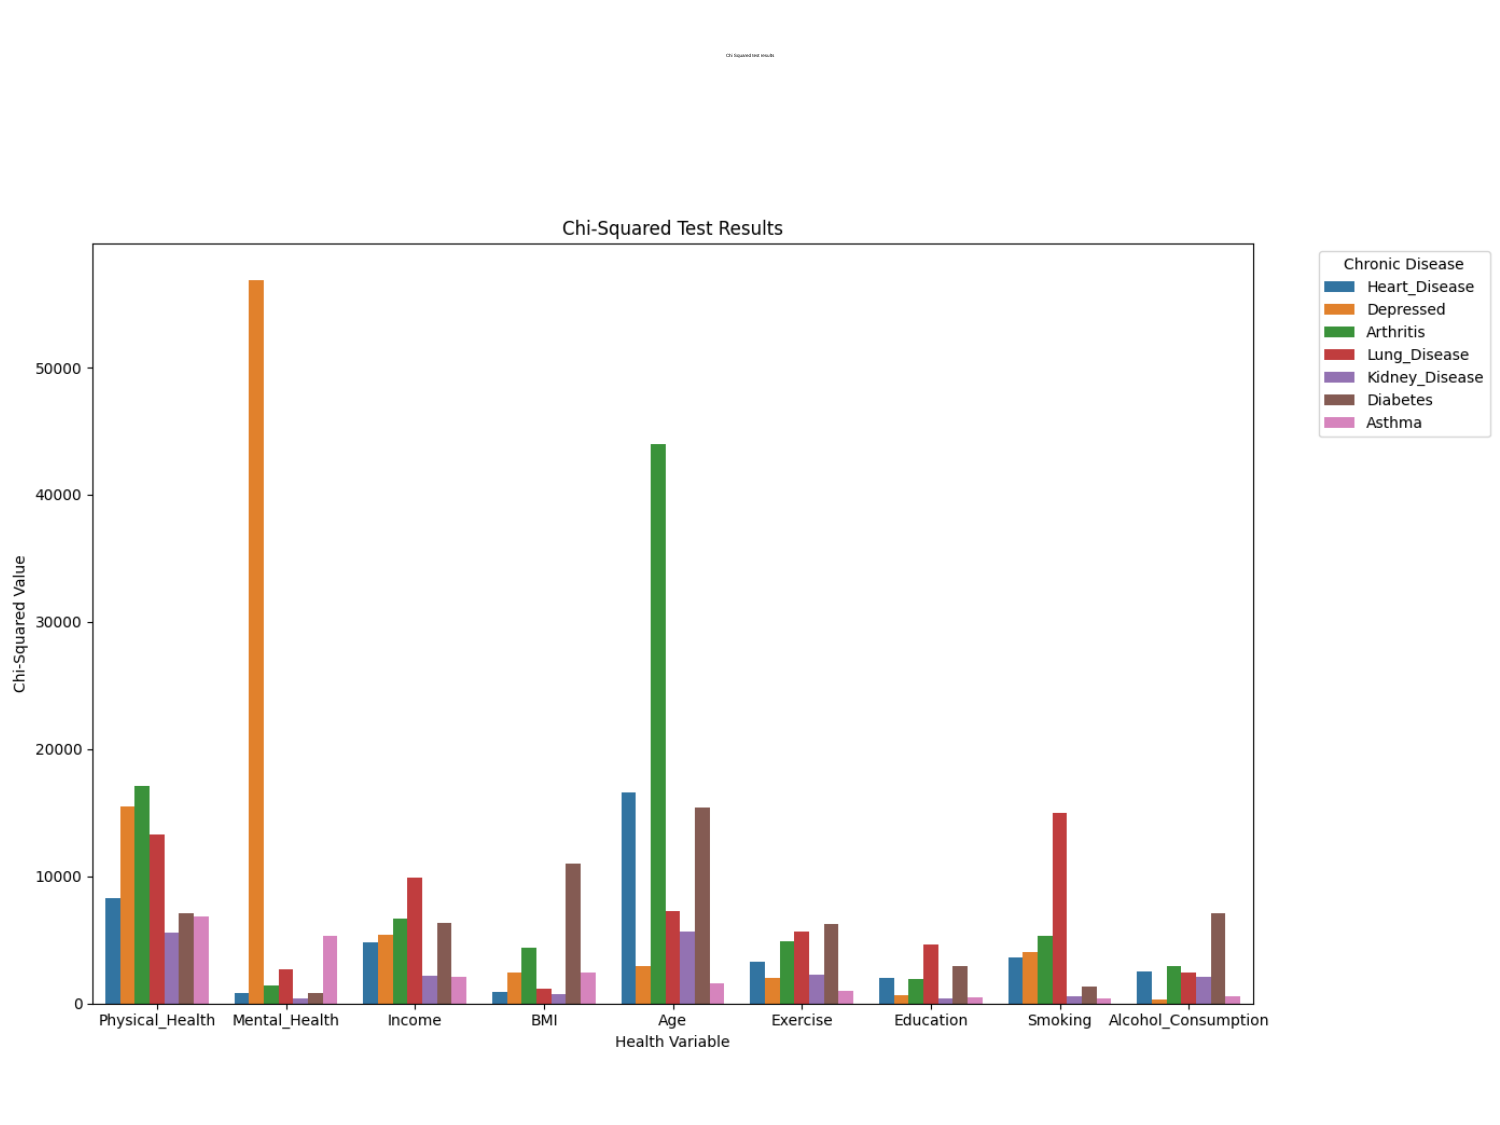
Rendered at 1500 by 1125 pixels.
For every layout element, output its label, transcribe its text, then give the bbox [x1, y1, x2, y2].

title Chi Squared test results [75, 45, 1425, 67]
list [3, 209, 1500, 1061]
